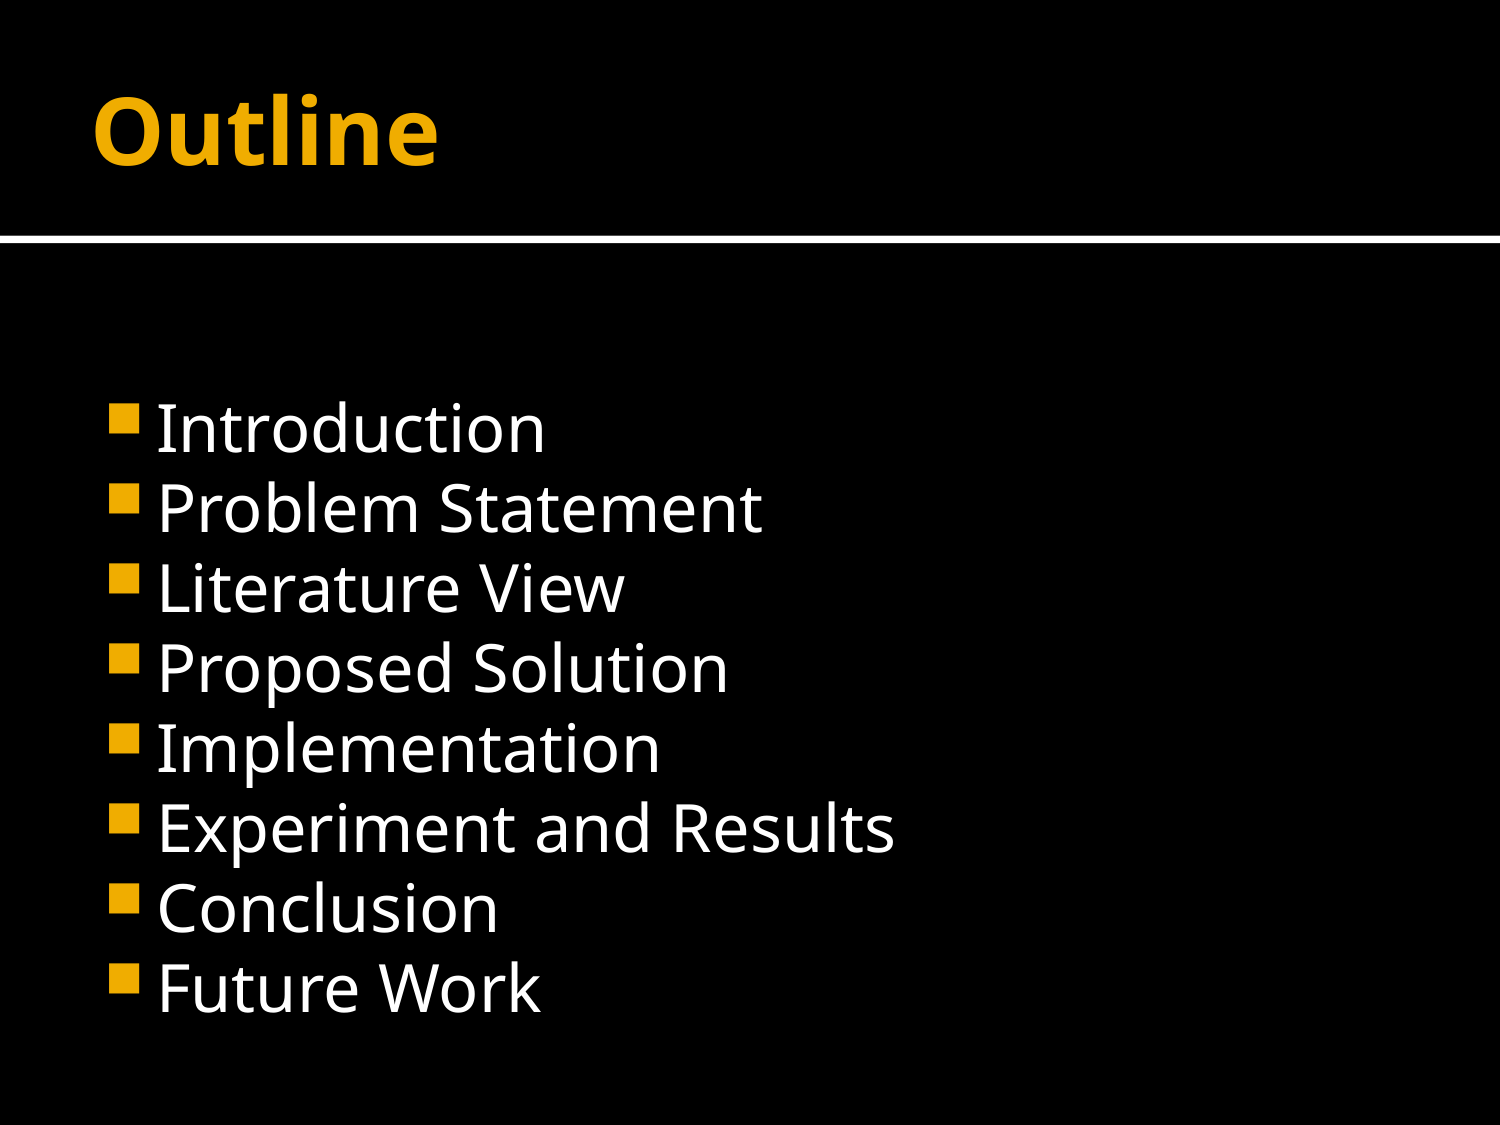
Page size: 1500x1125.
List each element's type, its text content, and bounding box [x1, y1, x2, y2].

title Outline [75, 25, 1425, 231]
list Introduction Problem Statement Literature View Proposed Solution Implementation Experiment and Results Conclusion Future Work [75, 291, 1425, 1050]
